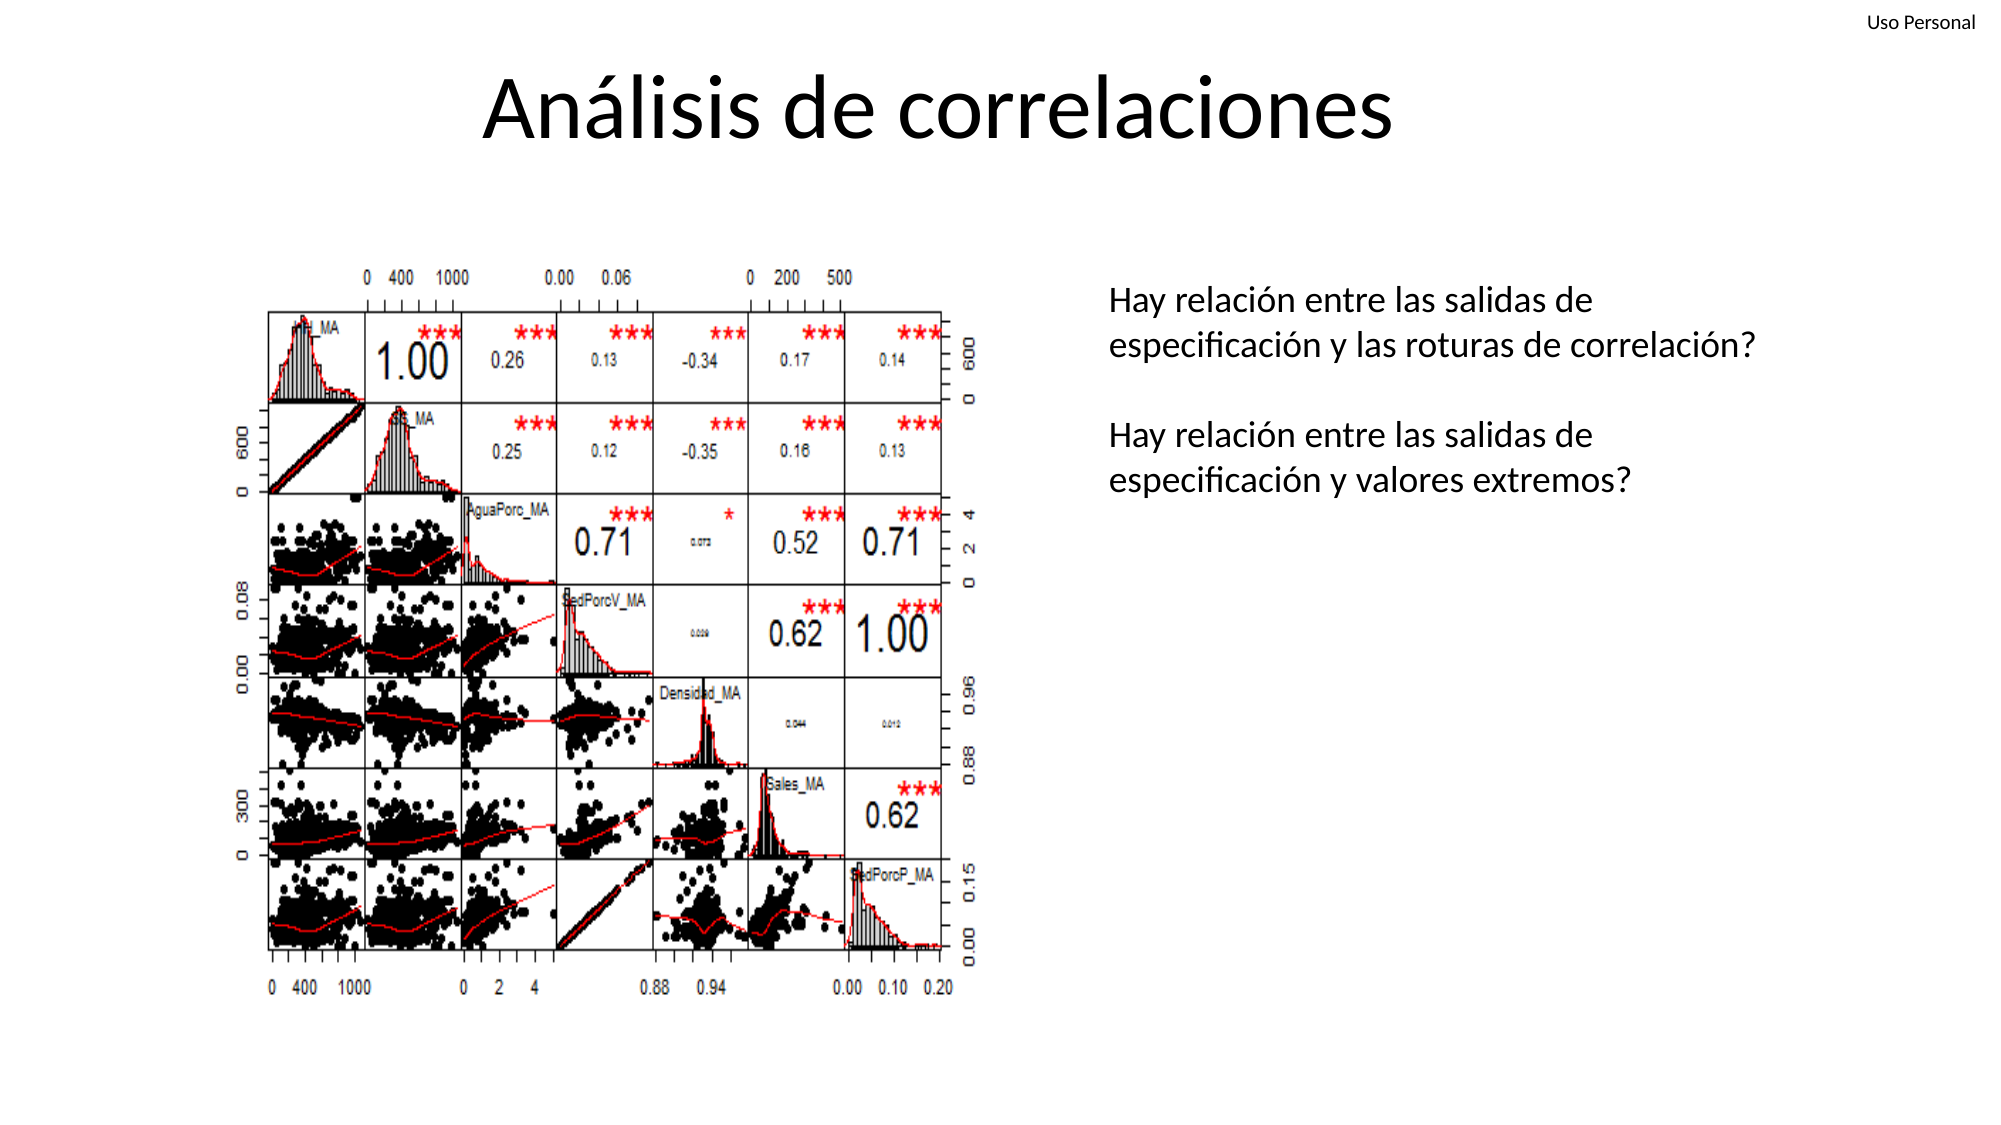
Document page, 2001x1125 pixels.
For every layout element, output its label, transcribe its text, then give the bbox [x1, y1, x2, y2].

picture [197, 217, 1014, 1046]
title Análisis de correlaciones [77, 0, 1803, 218]
text_box Hay relación entre las salidas de especificación y las roturas de correlación? Hay relación entre las salidas de especificación y valores extremos? [1093, 267, 1830, 511]
